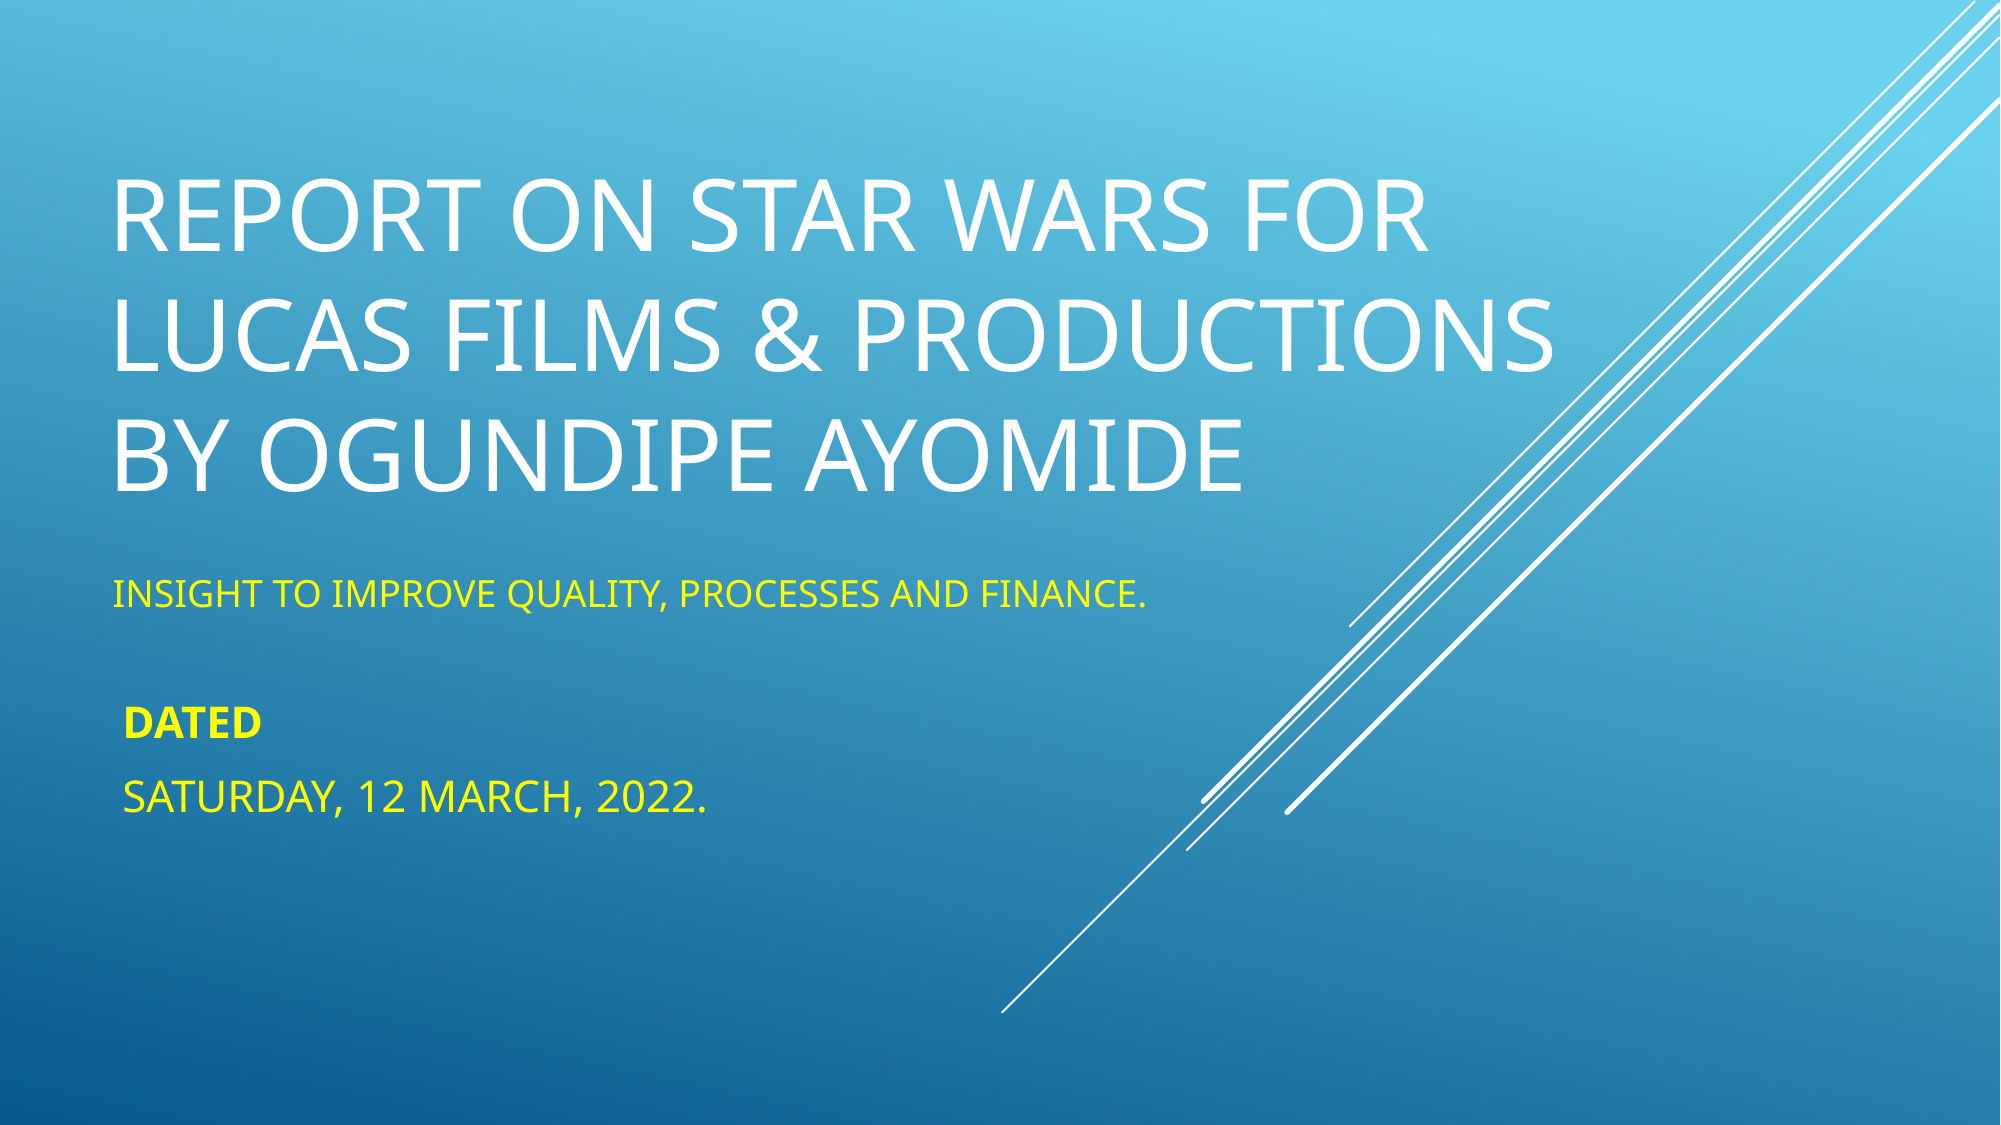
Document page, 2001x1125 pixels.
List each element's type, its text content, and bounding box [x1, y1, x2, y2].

subtitle DATED SATURDAY, 12 MARCH, 2022. [107, 687, 1158, 1007]
title REPORT ON STAR WARS FOR LUCAS FILMS & PRODUCTIONS BY OGUNDIPE AYOMIDE [93, 31, 1644, 519]
text_box INSIGHT TO IMPROVE QUALITY, PROCESSES AND FINANCE. [97, 562, 1163, 623]
